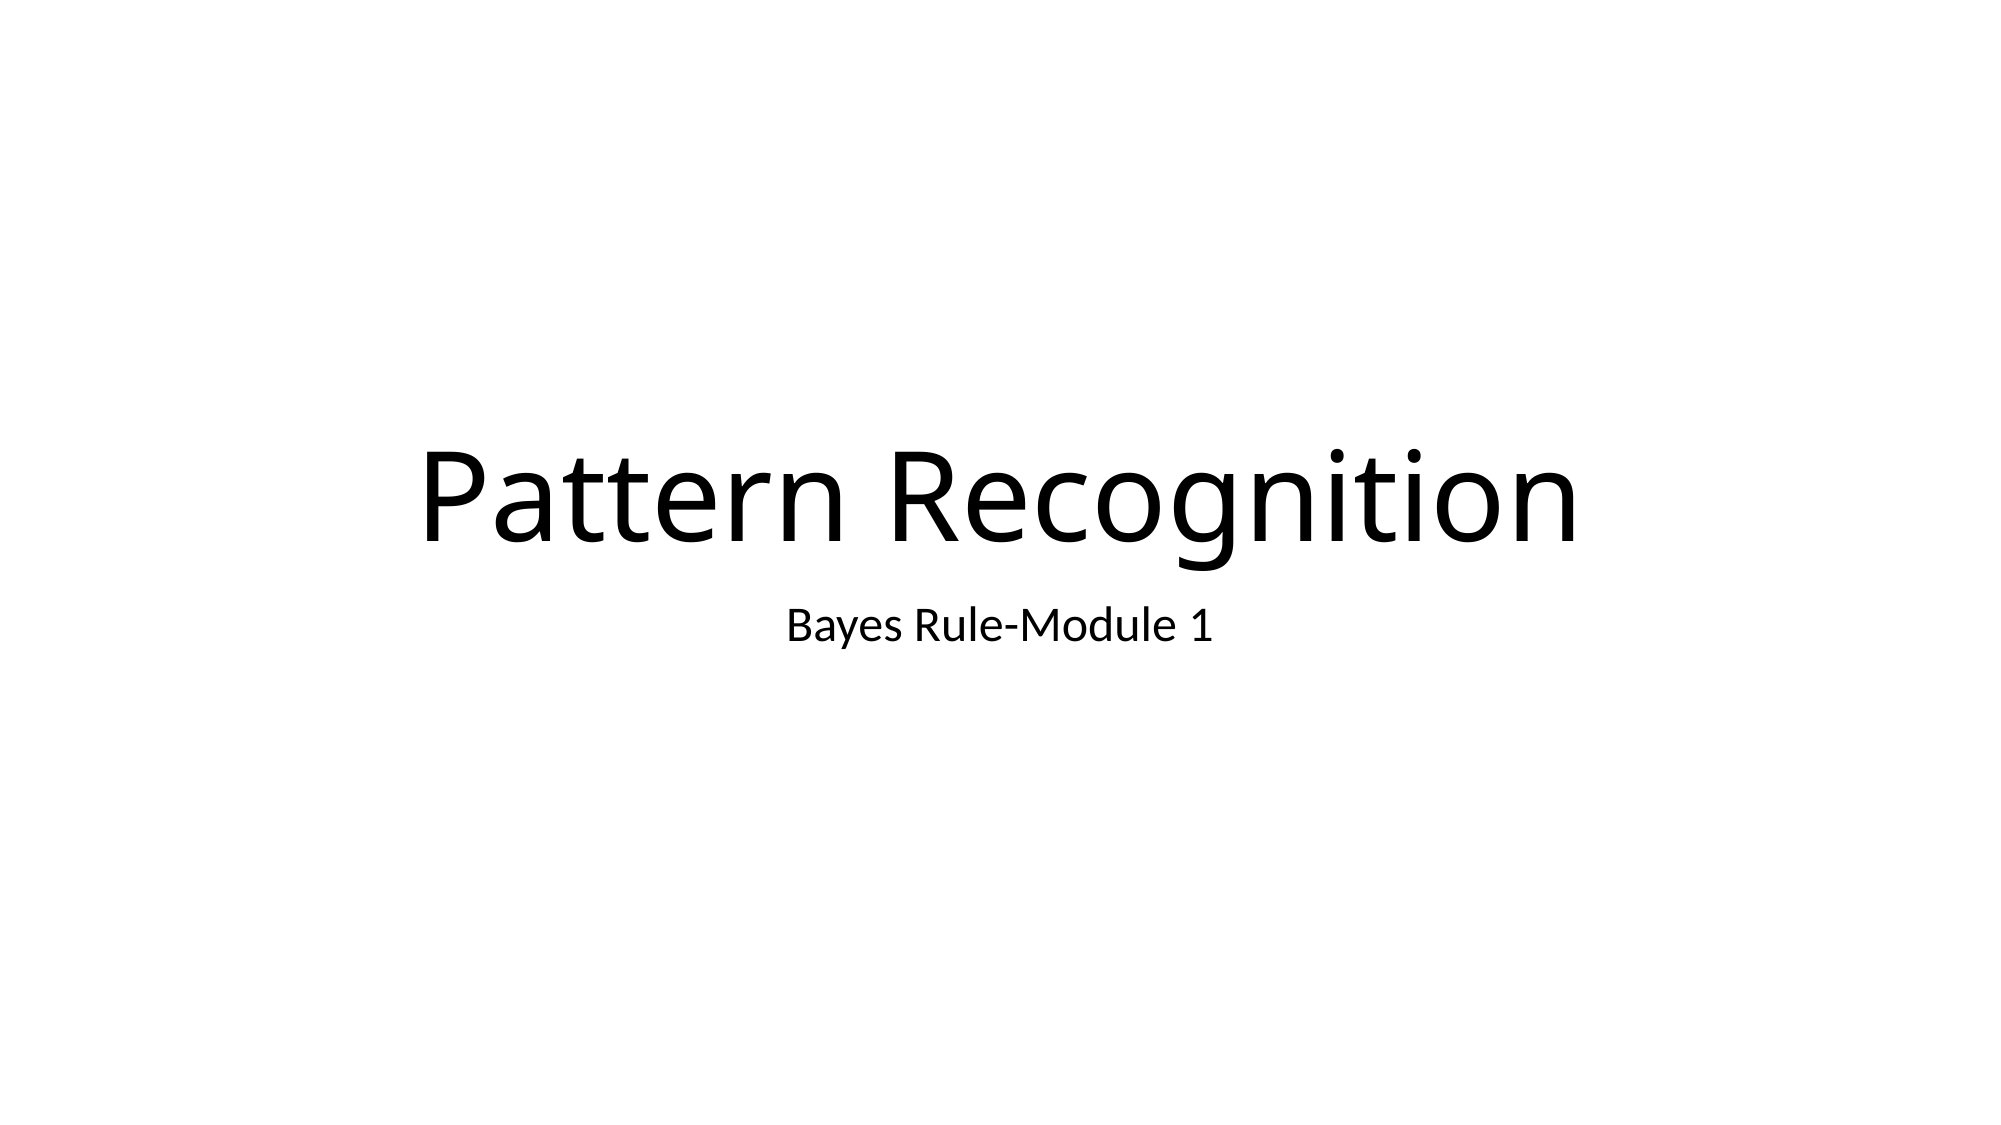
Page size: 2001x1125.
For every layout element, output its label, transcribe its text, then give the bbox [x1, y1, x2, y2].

subtitle Bayes Rule-Module 1 [249, 590, 1750, 863]
title Pattern Recognition [249, 184, 1750, 576]
